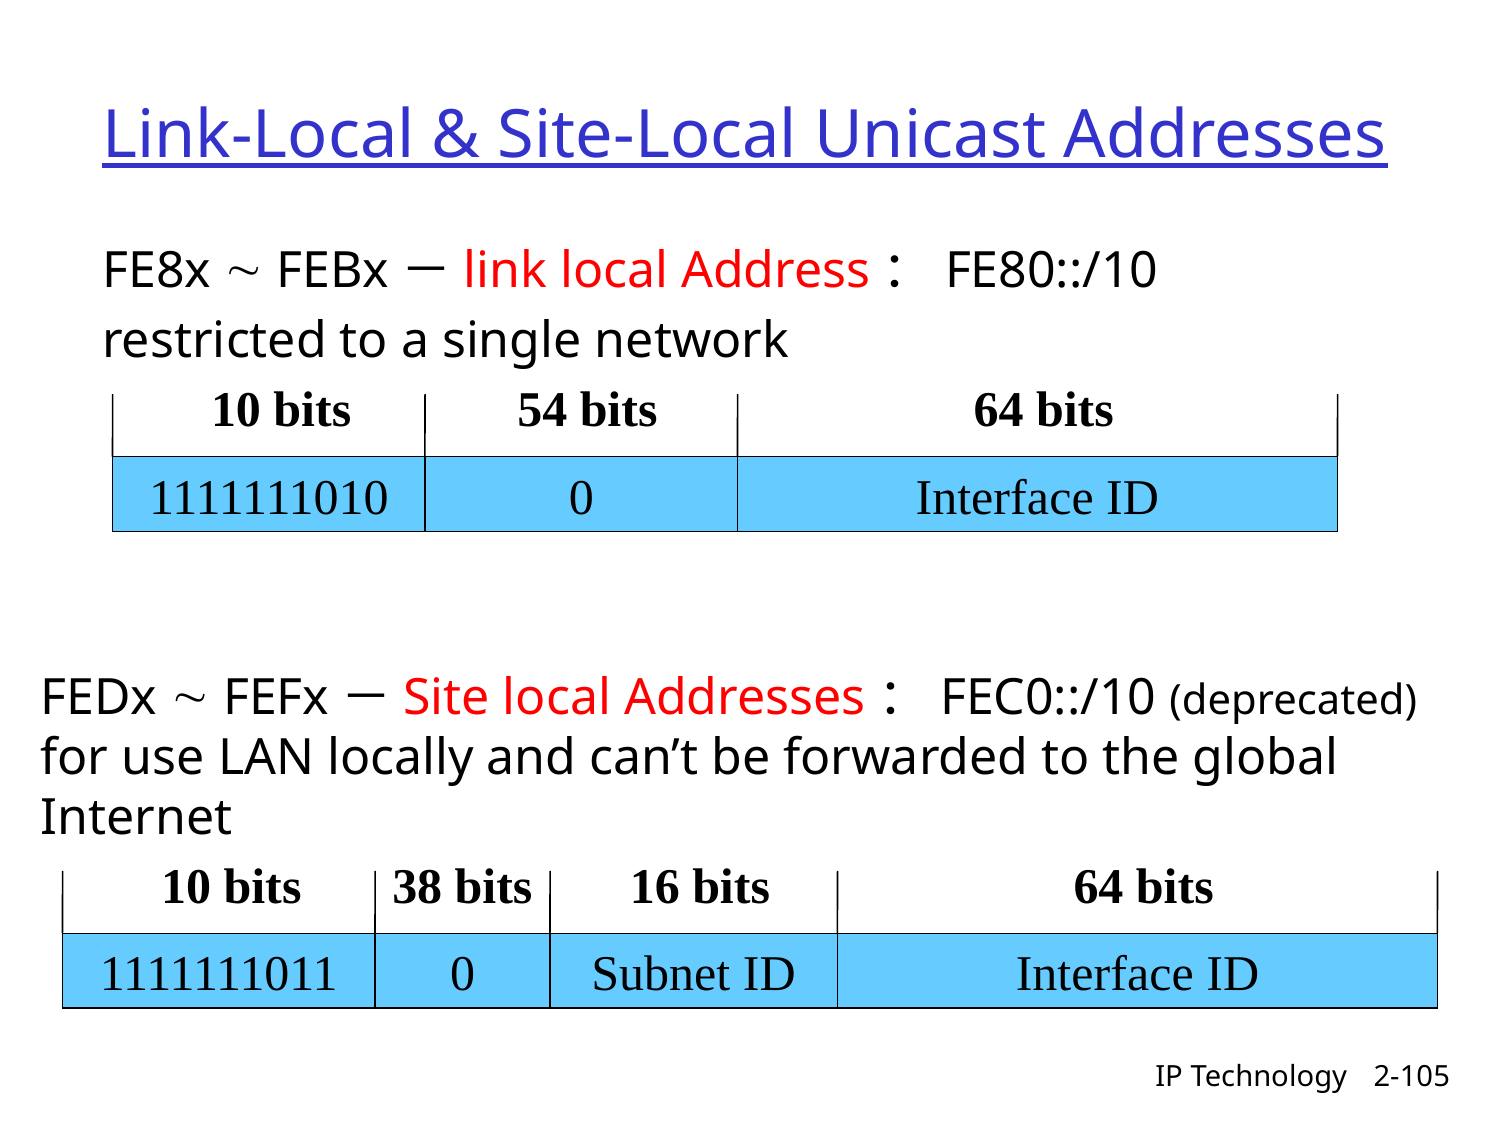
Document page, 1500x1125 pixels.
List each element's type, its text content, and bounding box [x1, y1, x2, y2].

title Link-Local & Site-Local Unicast Addresses [87, 37, 1455, 226]
slide_number 2-105 [1363, 1049, 1466, 1125]
text_box FE8x  FEBx－link local Address：FE80::/10 restricted to a single network [87, 229, 1363, 393]
text_box FEDx  FEFx－Site local Addresses：FEC0::/10 (deprecated) for use LAN locally and can’t be forwarded to the global Internet [25, 657, 1456, 852]
footer IP Technology [887, 1049, 1363, 1125]
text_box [112, 368, 1338, 532]
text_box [62, 845, 1438, 1009]
